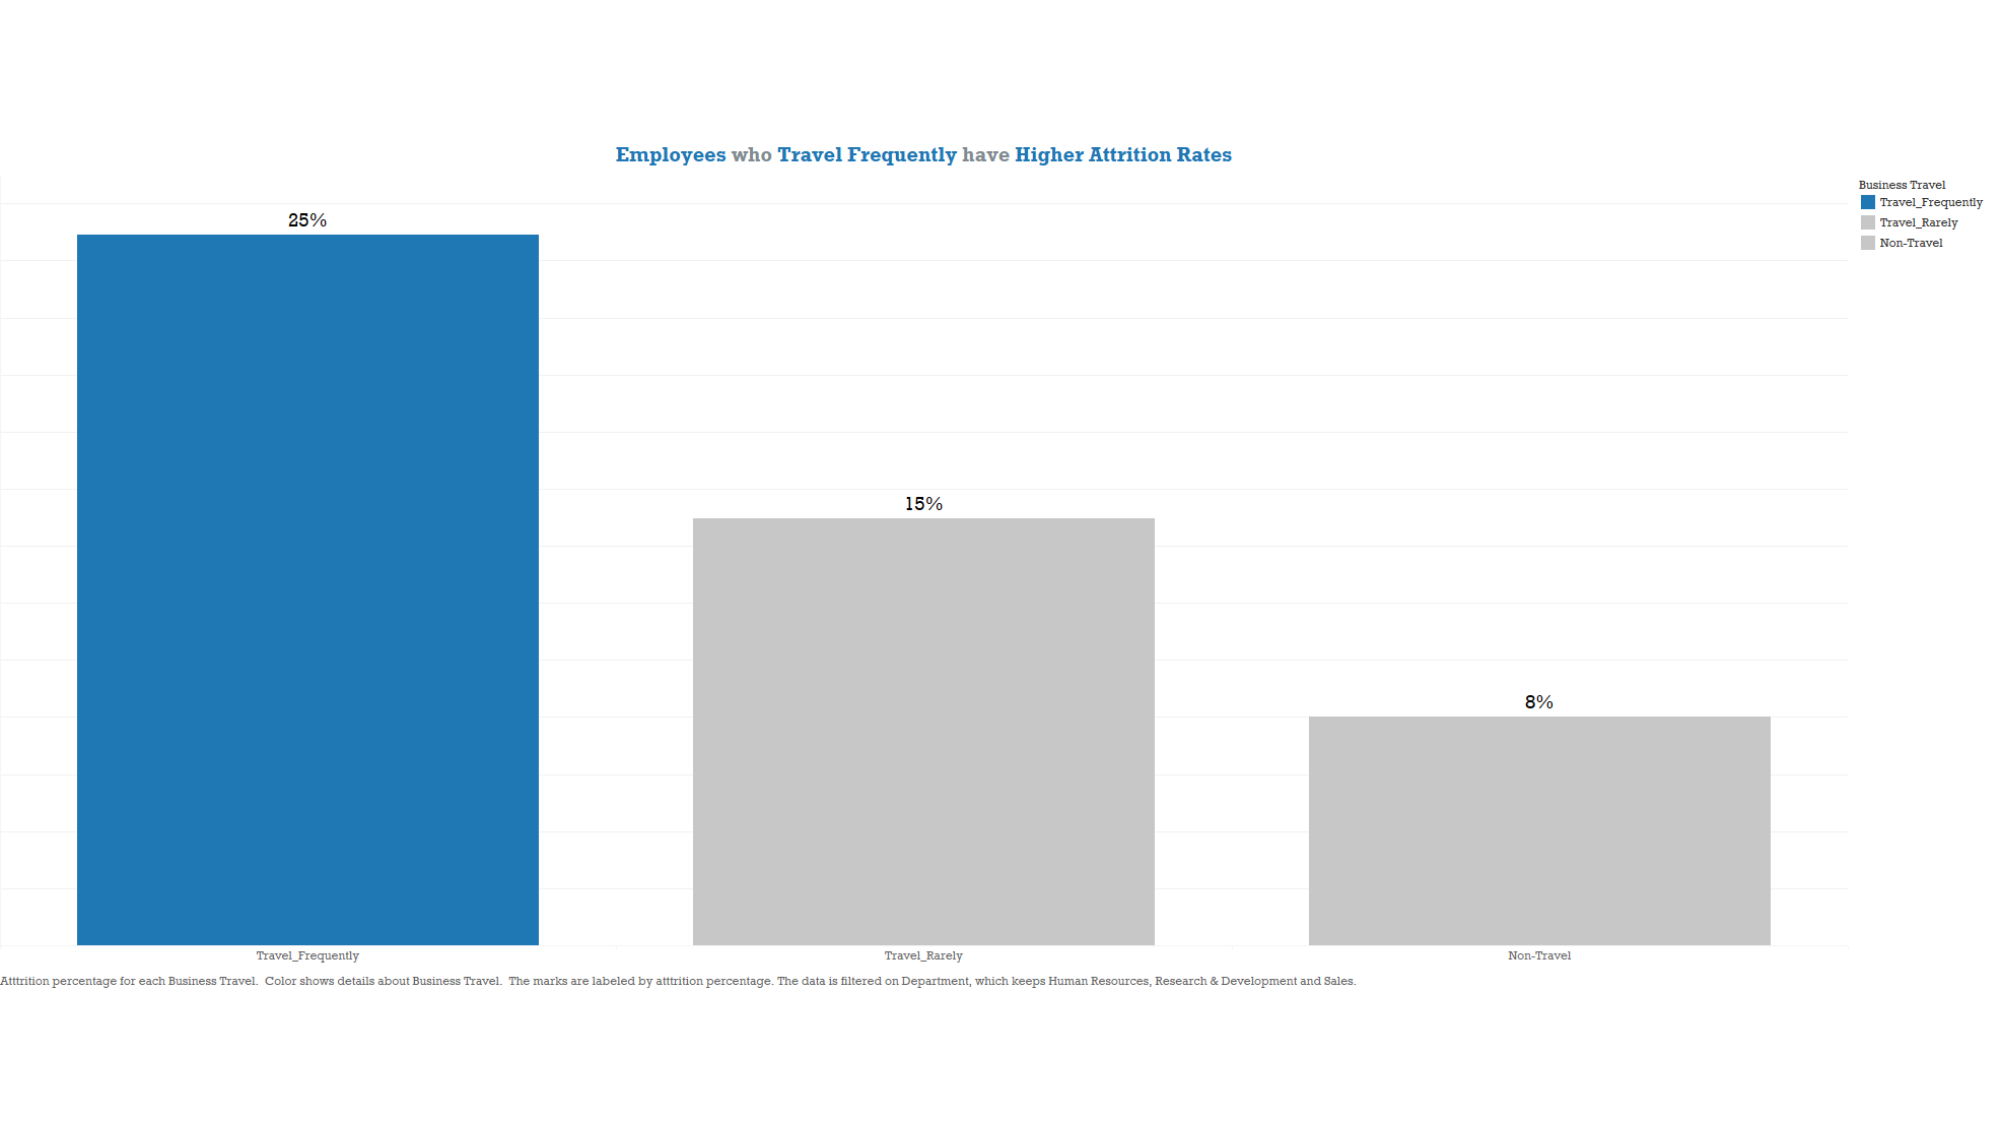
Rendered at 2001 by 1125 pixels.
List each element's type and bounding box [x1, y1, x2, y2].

picture [0, 137, 2000, 986]
